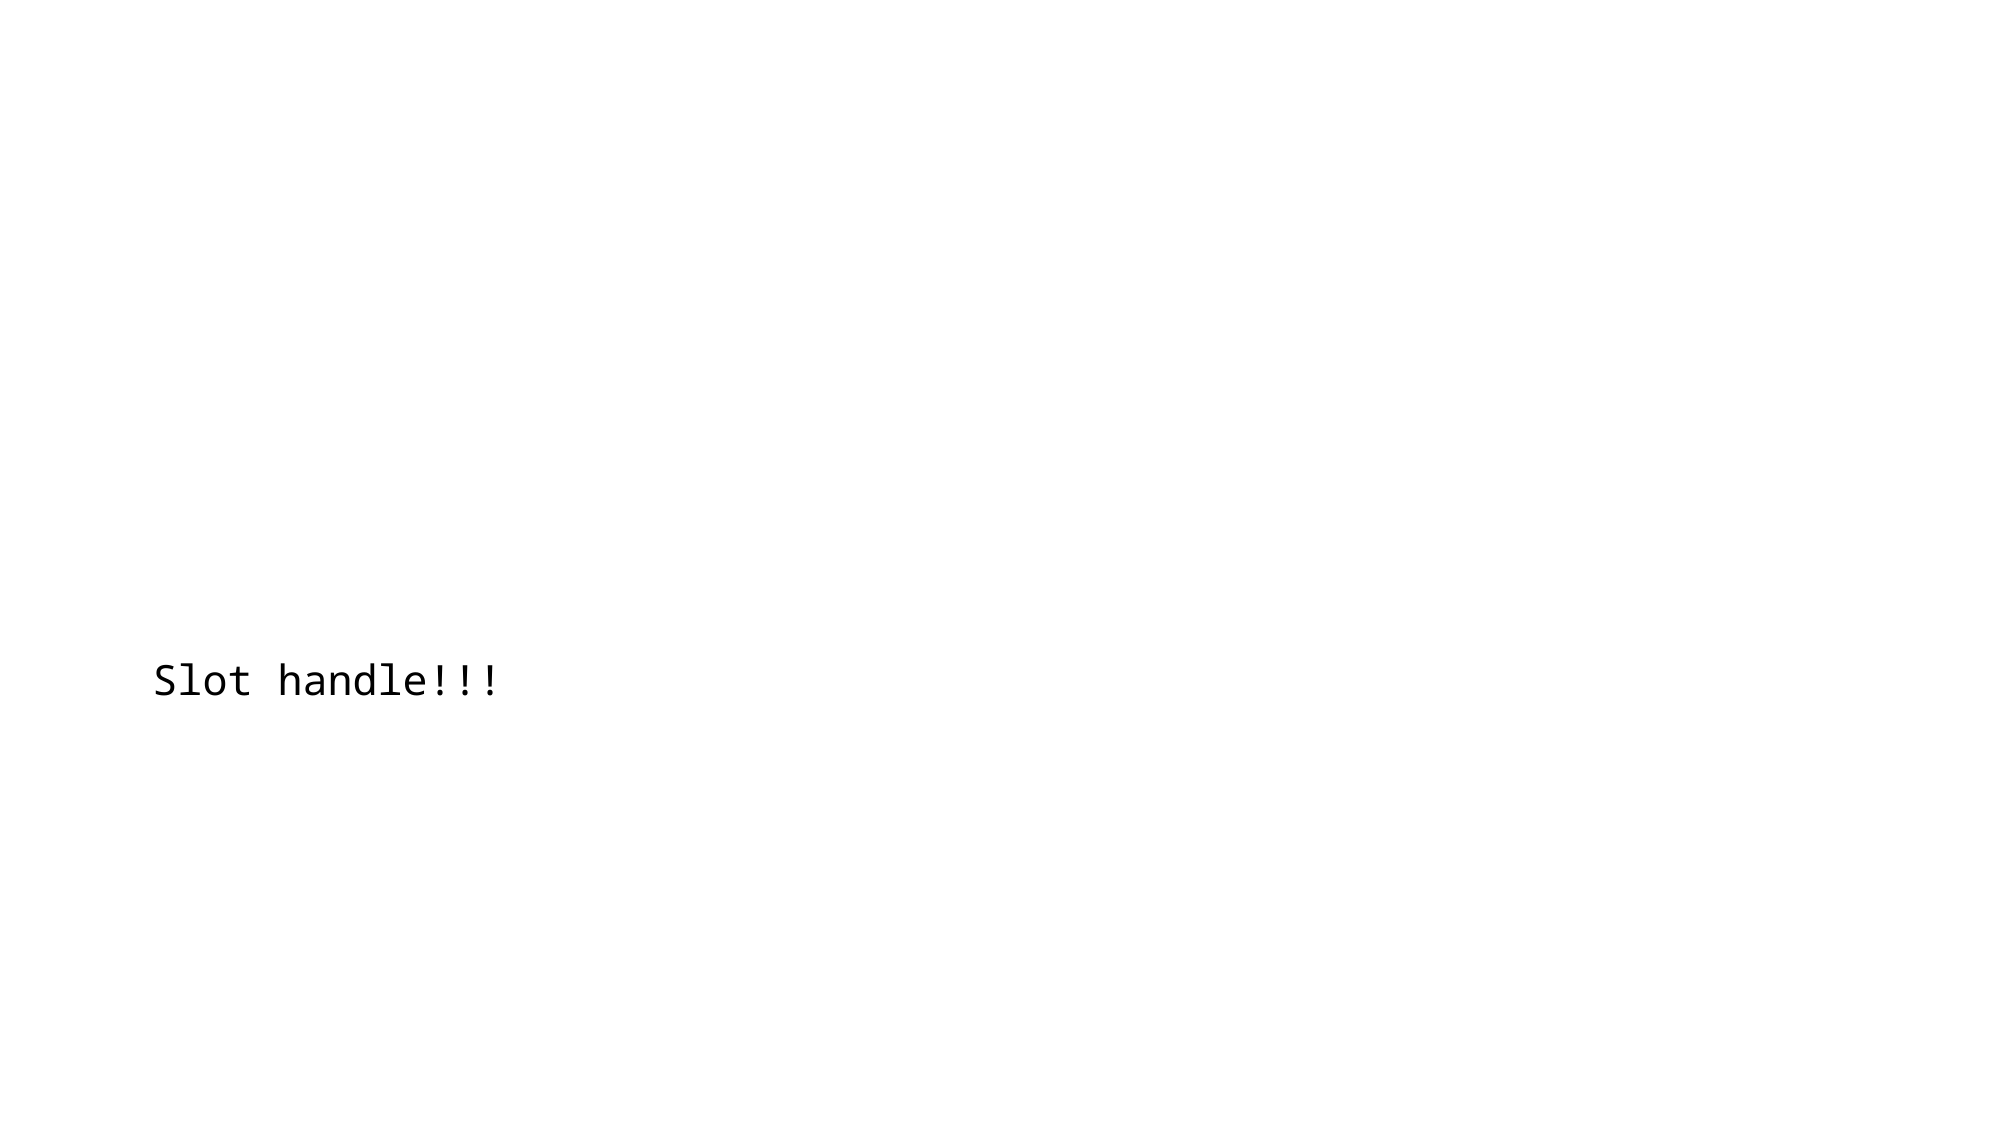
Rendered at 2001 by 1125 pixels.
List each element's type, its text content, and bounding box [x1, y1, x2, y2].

list Slot handle!!! [137, 261, 1863, 1103]
